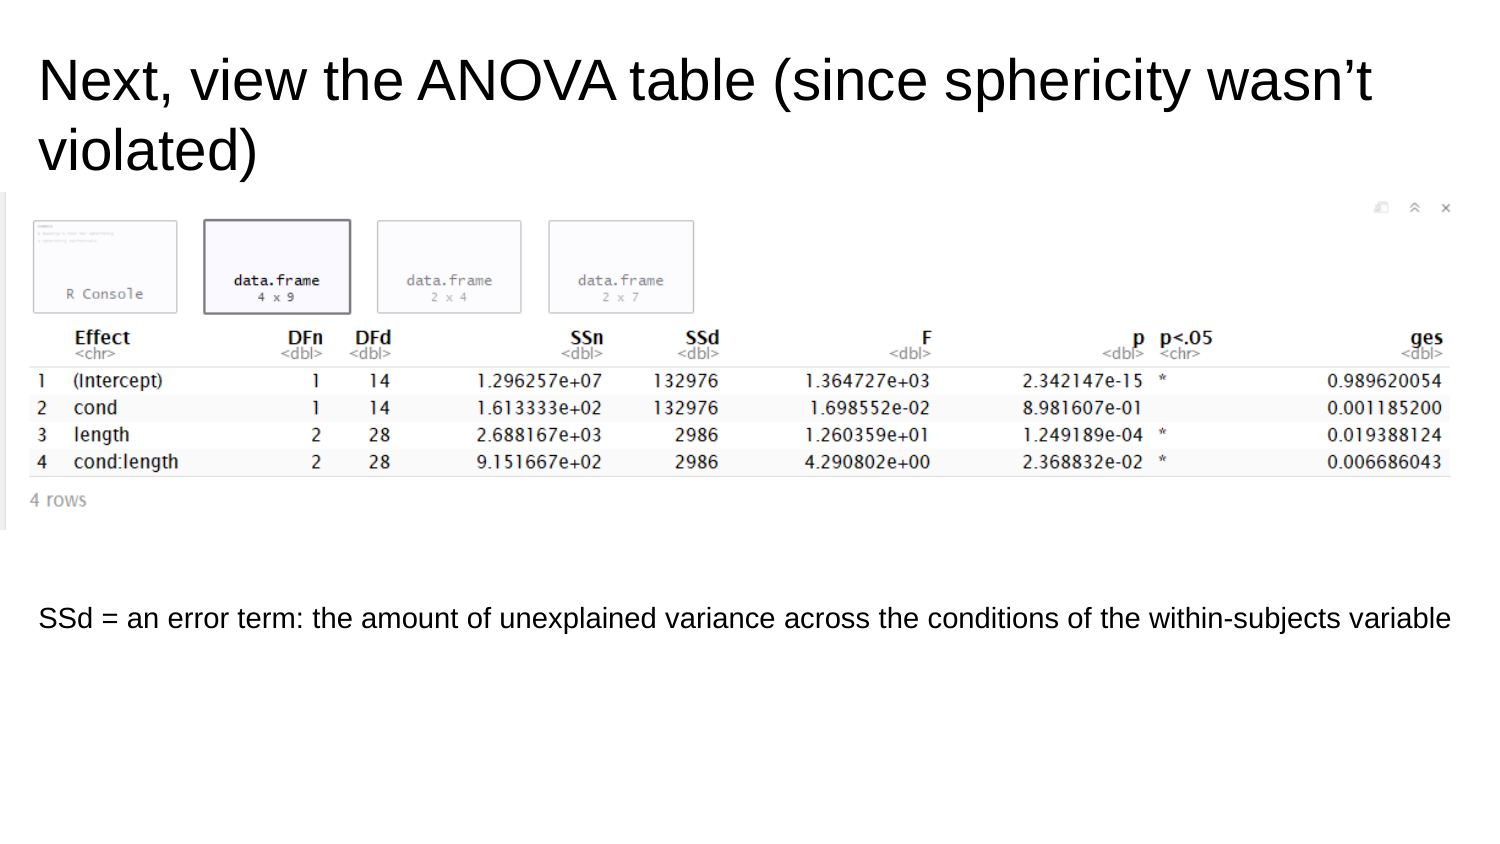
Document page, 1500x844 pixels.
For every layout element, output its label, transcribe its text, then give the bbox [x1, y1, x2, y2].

picture [0, 192, 1473, 530]
title Next, view the ANOVA table (since sphericity wasn’t violated) [23, 27, 1422, 122]
text_box SSd = an error term: the amount of unexplained variance across the conditions of the within-subjects variable [23, 584, 1473, 678]
